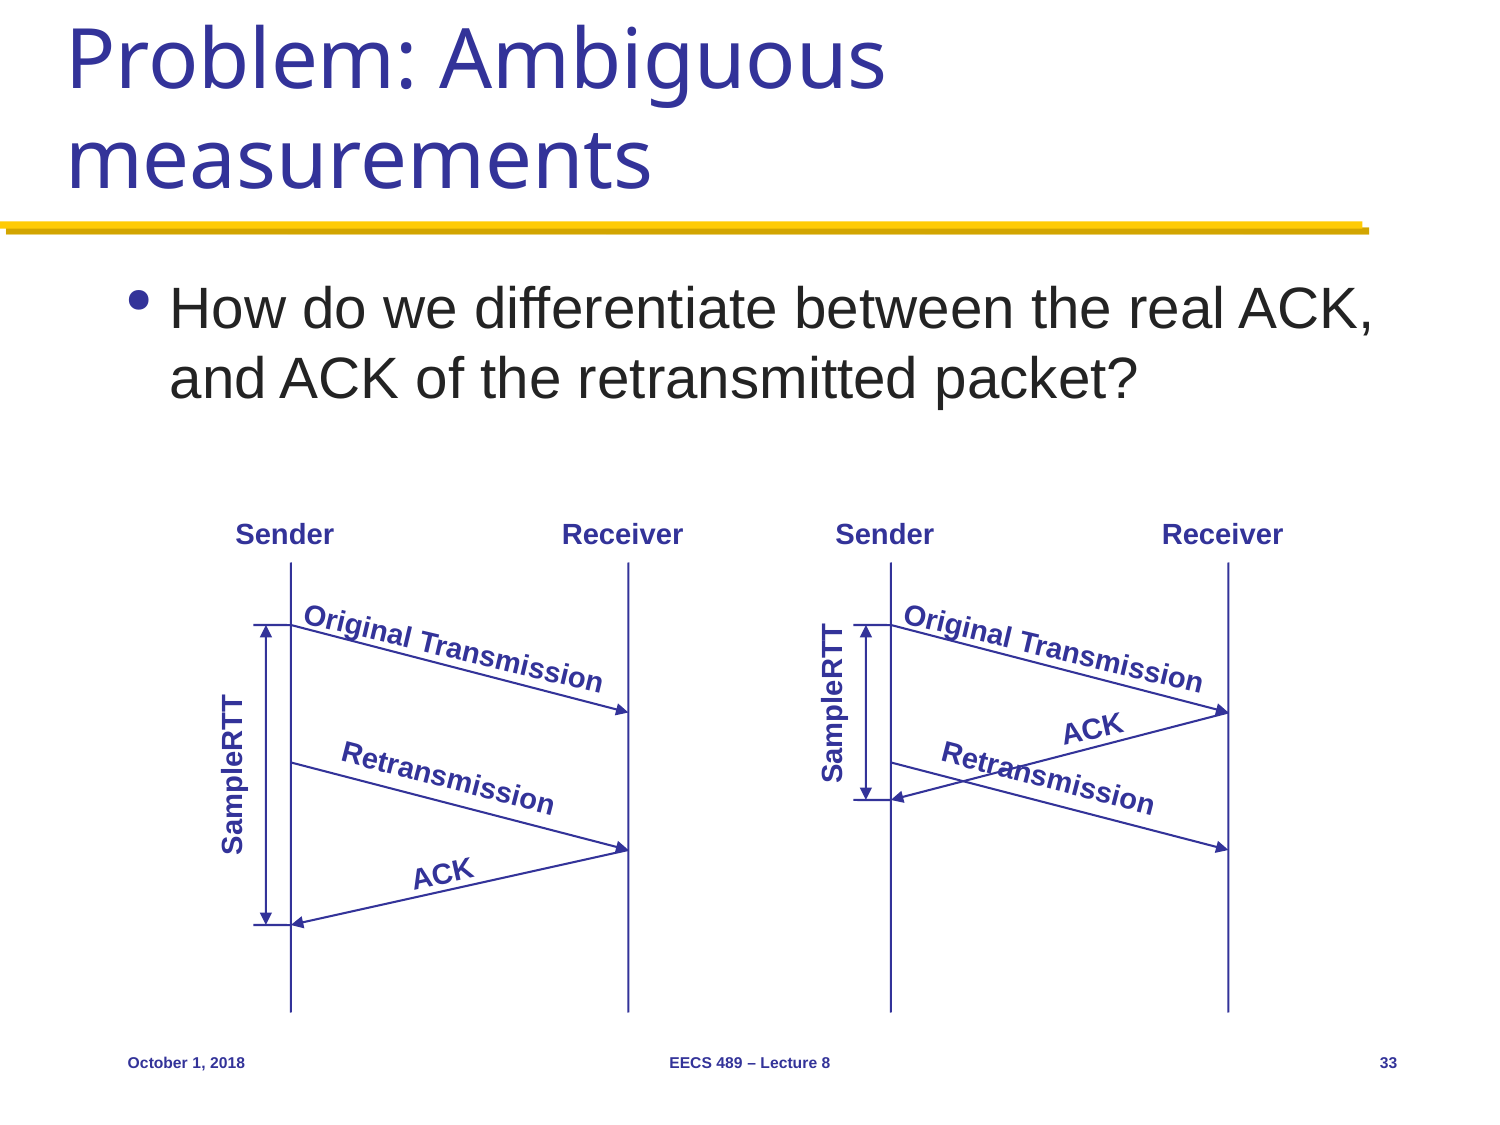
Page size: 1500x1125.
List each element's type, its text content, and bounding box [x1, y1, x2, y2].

text_box [259, 624, 273, 925]
text_box Sender [220, 507, 350, 558]
text_box Retransmission [922, 721, 1176, 833]
text_box [890, 781, 965, 803]
text_box SampleRTT [805, 608, 856, 799]
text_box [290, 900, 400, 929]
text_box Sender [820, 507, 950, 558]
footer EECS 489 – Lecture 8 [512, 1024, 988, 1101]
slide_number 33 [1312, 1024, 1413, 1101]
text_box [290, 762, 628, 852]
text_box Retransmission [322, 721, 576, 833]
text_box Original Transmission [284, 584, 624, 711]
text_box Original Transmission [884, 584, 1224, 711]
text_box [1214, 703, 1228, 715]
text_box [965, 781, 1229, 853]
text_box ACK [1041, 692, 1143, 757]
text_box [614, 703, 629, 716]
text_box SampleRTT [205, 679, 256, 871]
list How do we differentiate between the real ACK, and ACK of the retransmitted packet? [112, 262, 1413, 988]
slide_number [112, 1024, 426, 1101]
text_box Receiver [546, 507, 699, 558]
text_box ACK [391, 838, 493, 907]
text_box [859, 624, 873, 800]
title Problem: Ambiguous measurements [49, 24, 1451, 213]
text_box Receiver [1146, 507, 1299, 558]
